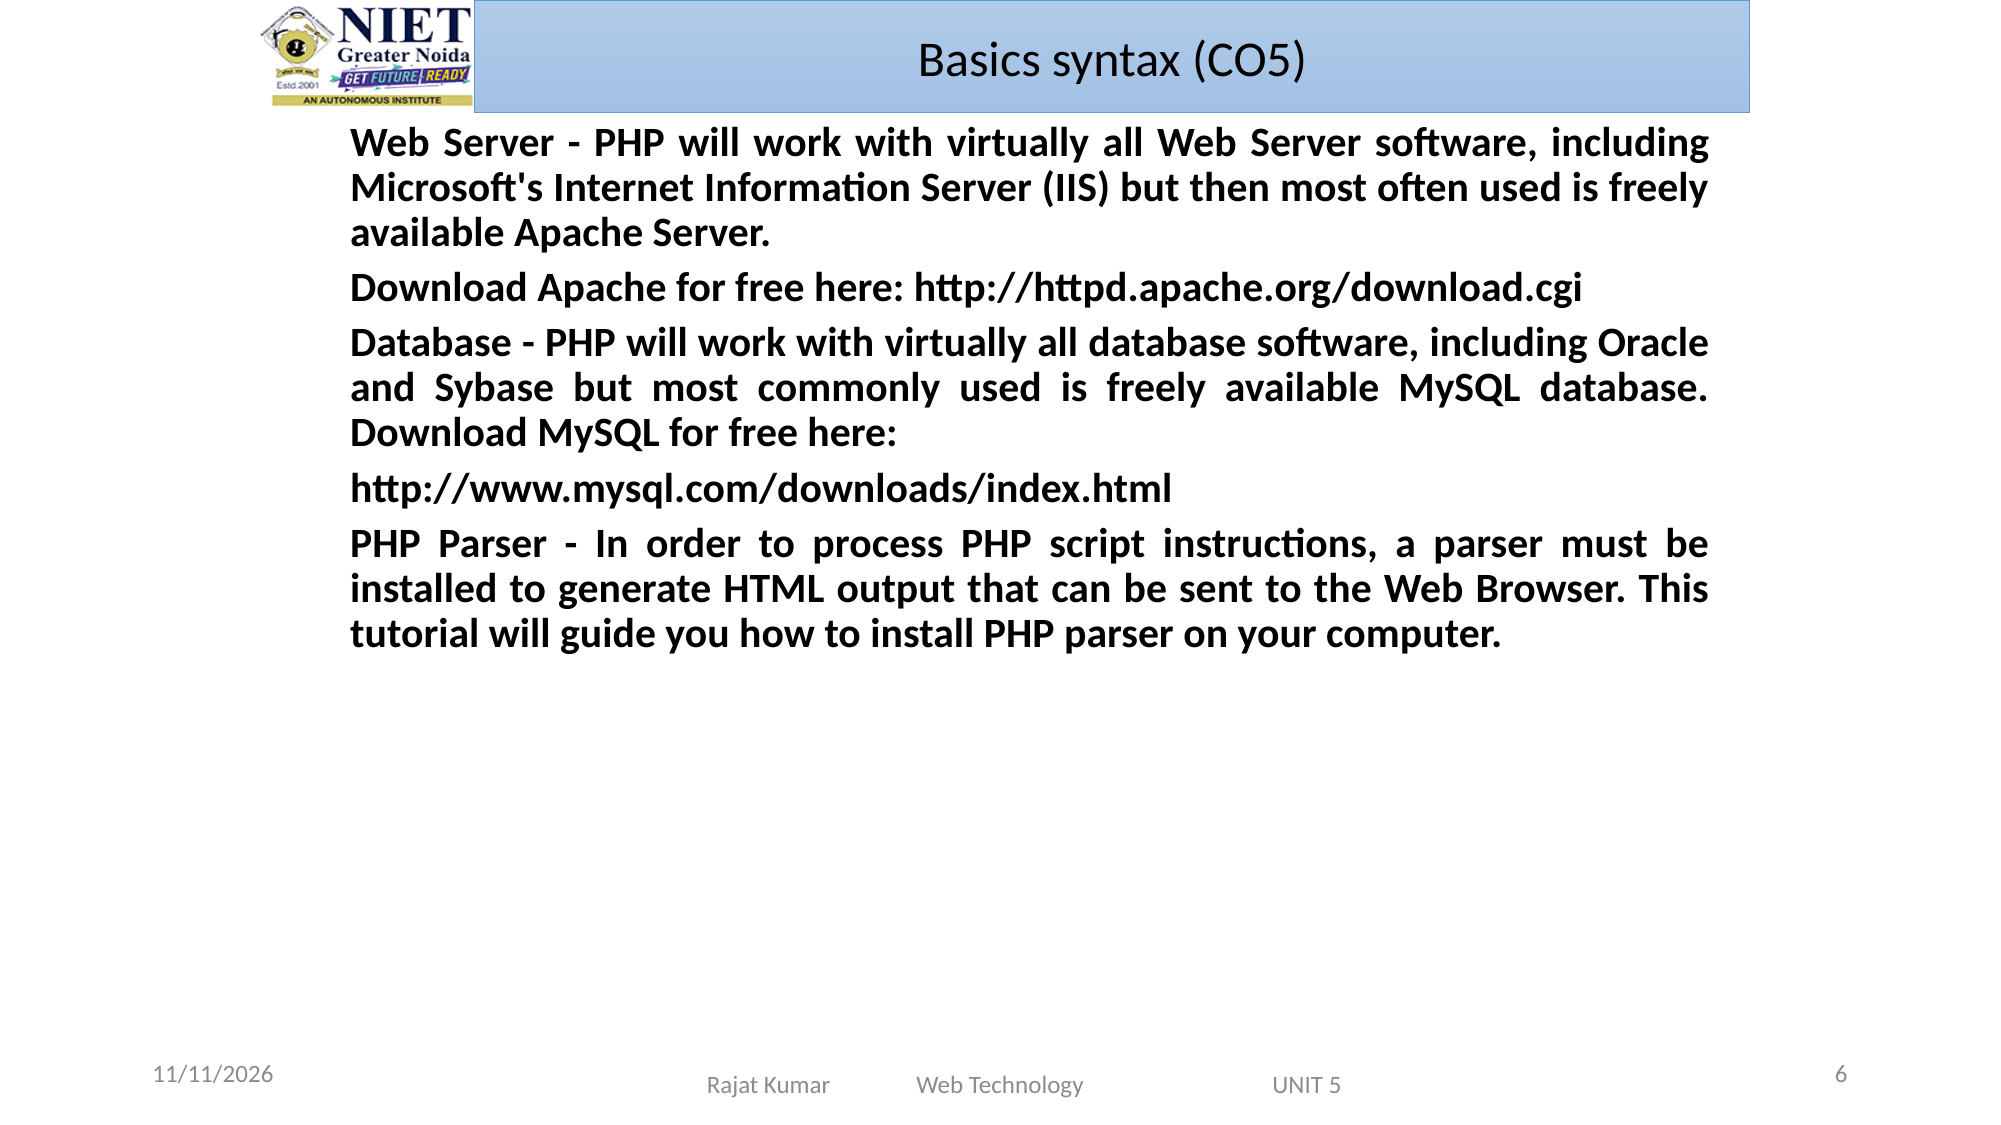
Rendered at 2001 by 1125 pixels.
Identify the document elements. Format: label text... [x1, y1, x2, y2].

subtitle Web Server - PHP will work with virtually all Web Server software, including Microsoft's Internet Information Server (IIS) but then most often used is freely available Apache Server. Download Apache for free here: http://httpd.apache.org/download.cgi Database - PHP will work with virtually all database software, including Oracle and Sybase but most commonly used is freely available MySQL database. Download MySQL for free here: http://www.mysql.com/downloads/index.html PHP Parser - In order to process PHP script instructions, a parser must be installed to generate HTML output that can be sent to the Web Browser. This tutorial will guide you how to install PHP parser on your computer. [260, 112, 1725, 1125]
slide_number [137, 1042, 588, 1103]
footer Rajat Kumar Web Technology UNIT 5 [687, 1042, 1363, 1125]
picture [260, 6, 473, 106]
slide_number 6 [1412, 1042, 1863, 1103]
text_box Basics syntax (CO5) [474, 0, 1750, 113]
